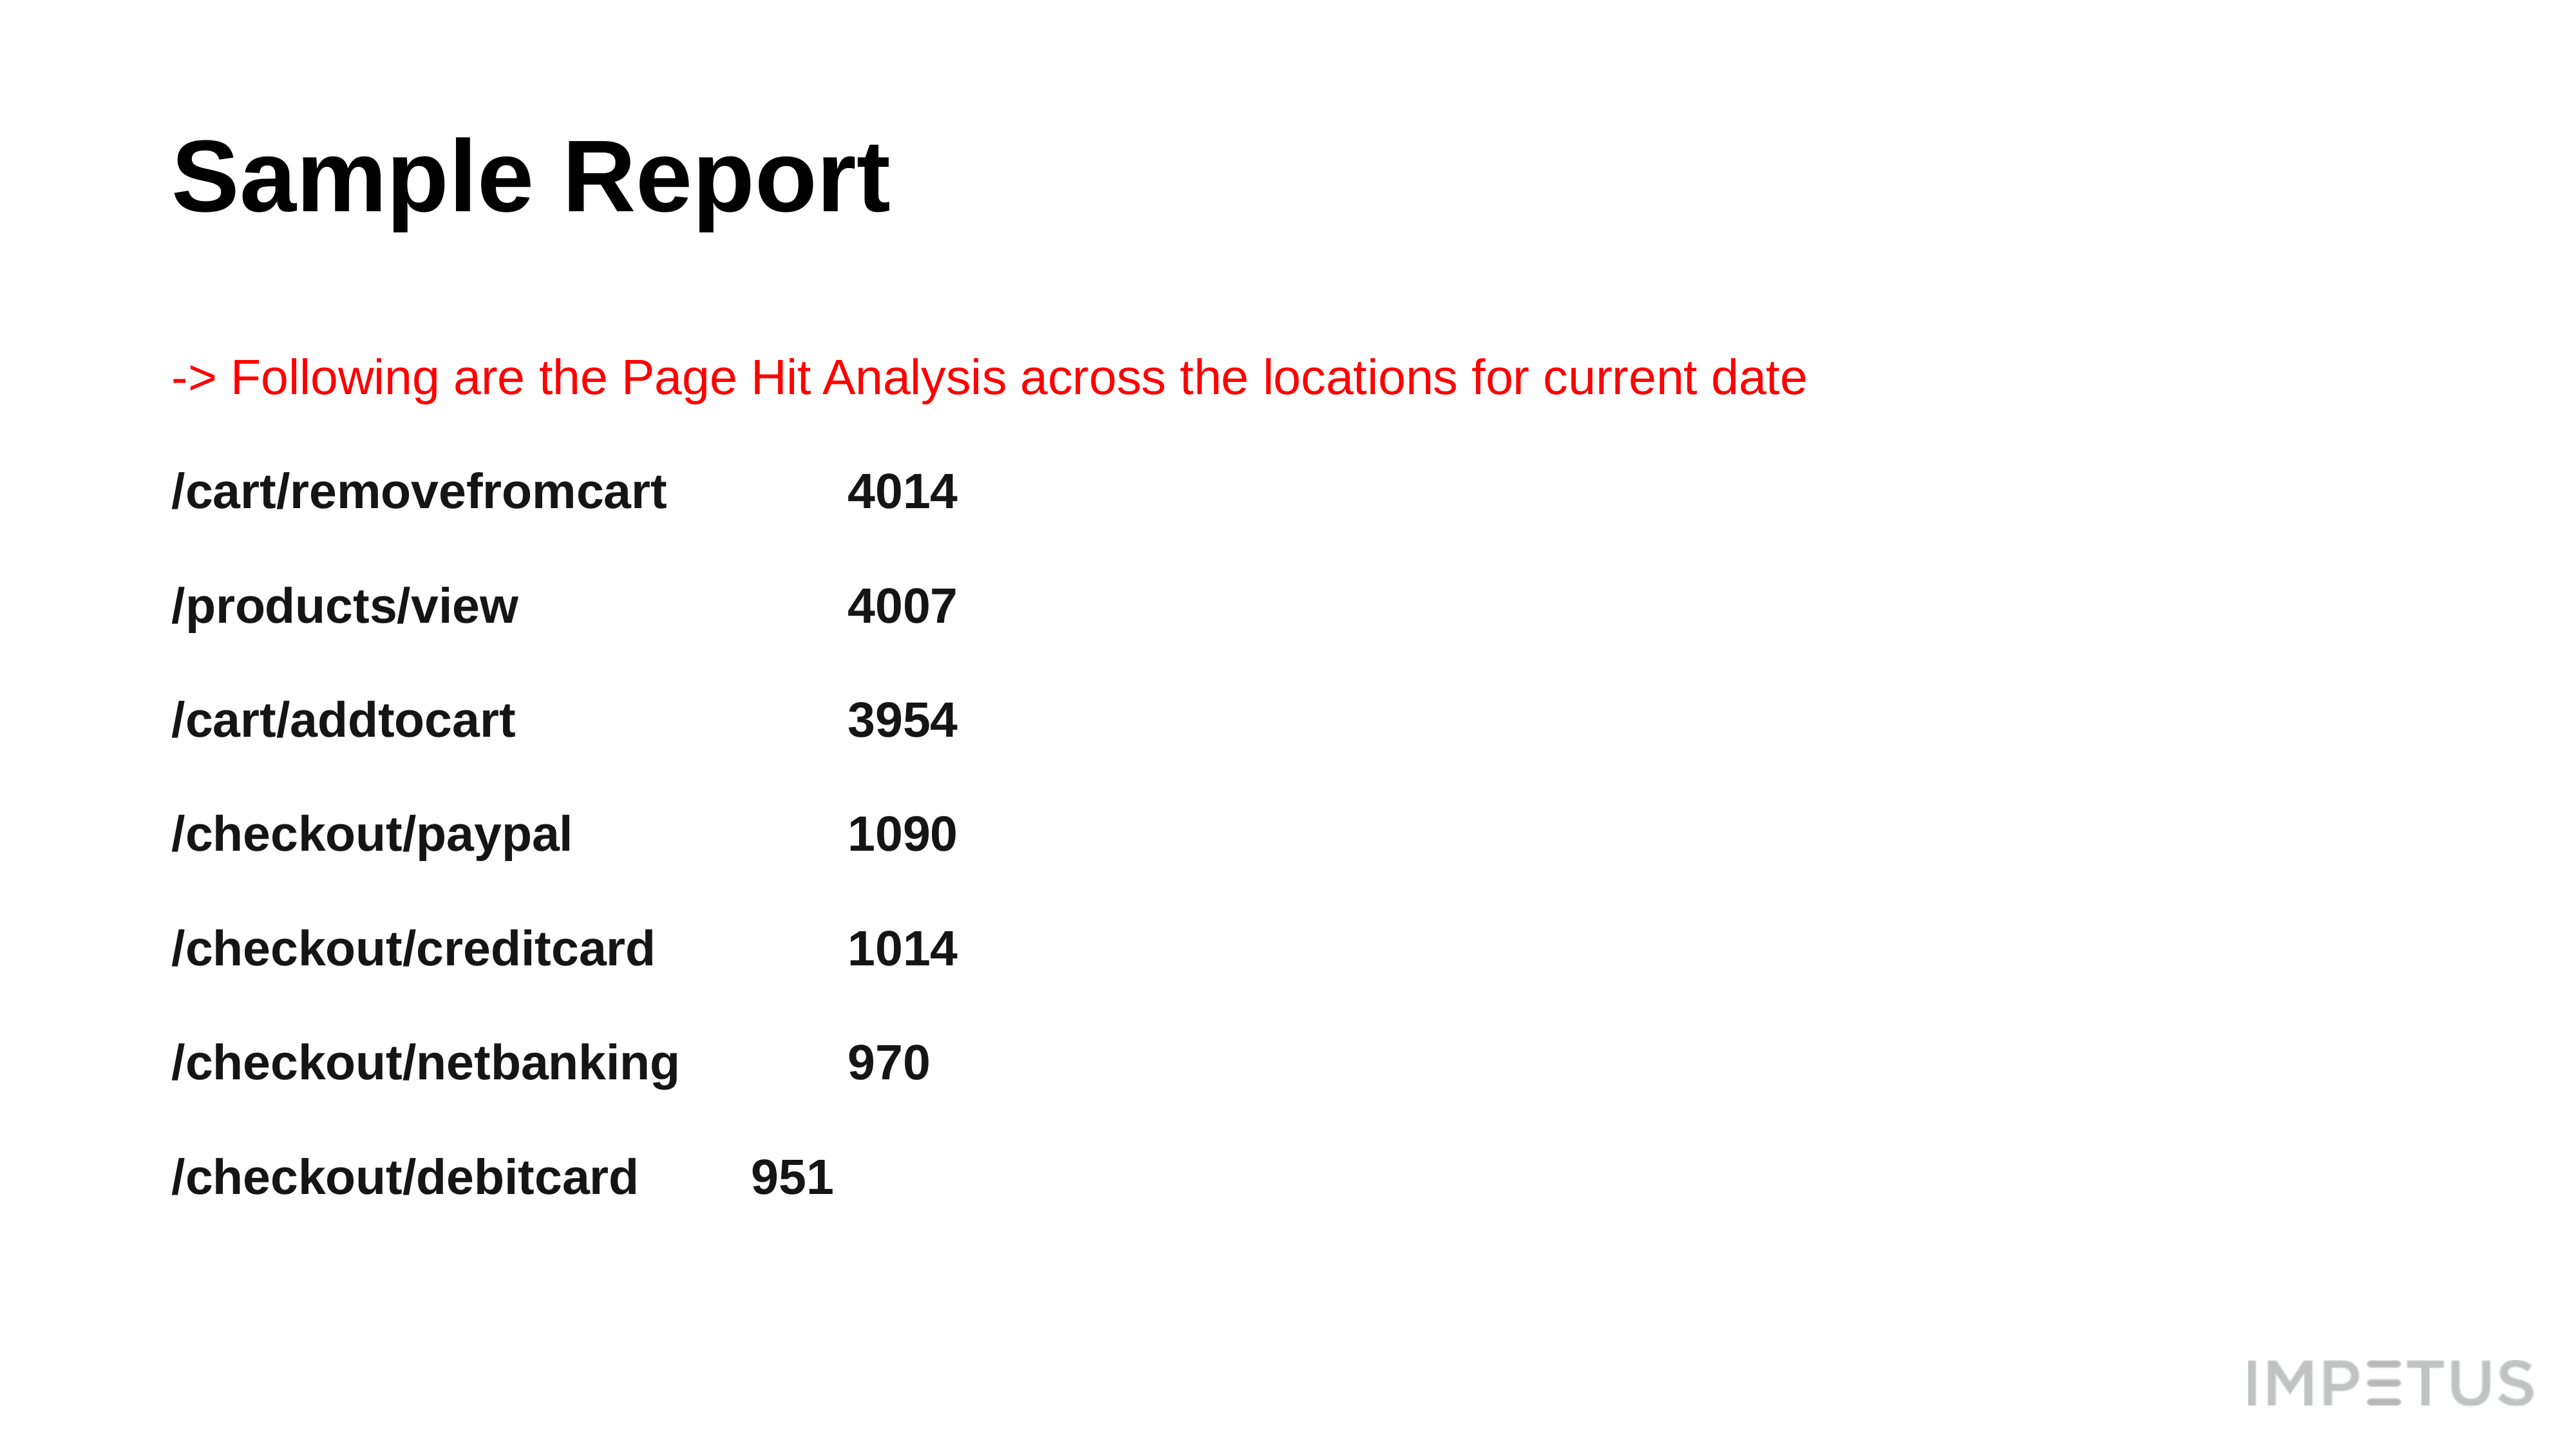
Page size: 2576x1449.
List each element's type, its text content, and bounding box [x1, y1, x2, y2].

title Sample Report [171, 37, 2405, 279]
list -> Following are the Page Hit Analysis across the locations for current date /cart/removefromcart 4014 /products/view 4007 /cart/addtocart 3954 /checkout/paypal 1090 /checkout/creditcard 1014 /checkout/netbanking 970 /checkout/debitcard 951 [171, 332, 2405, 1316]
